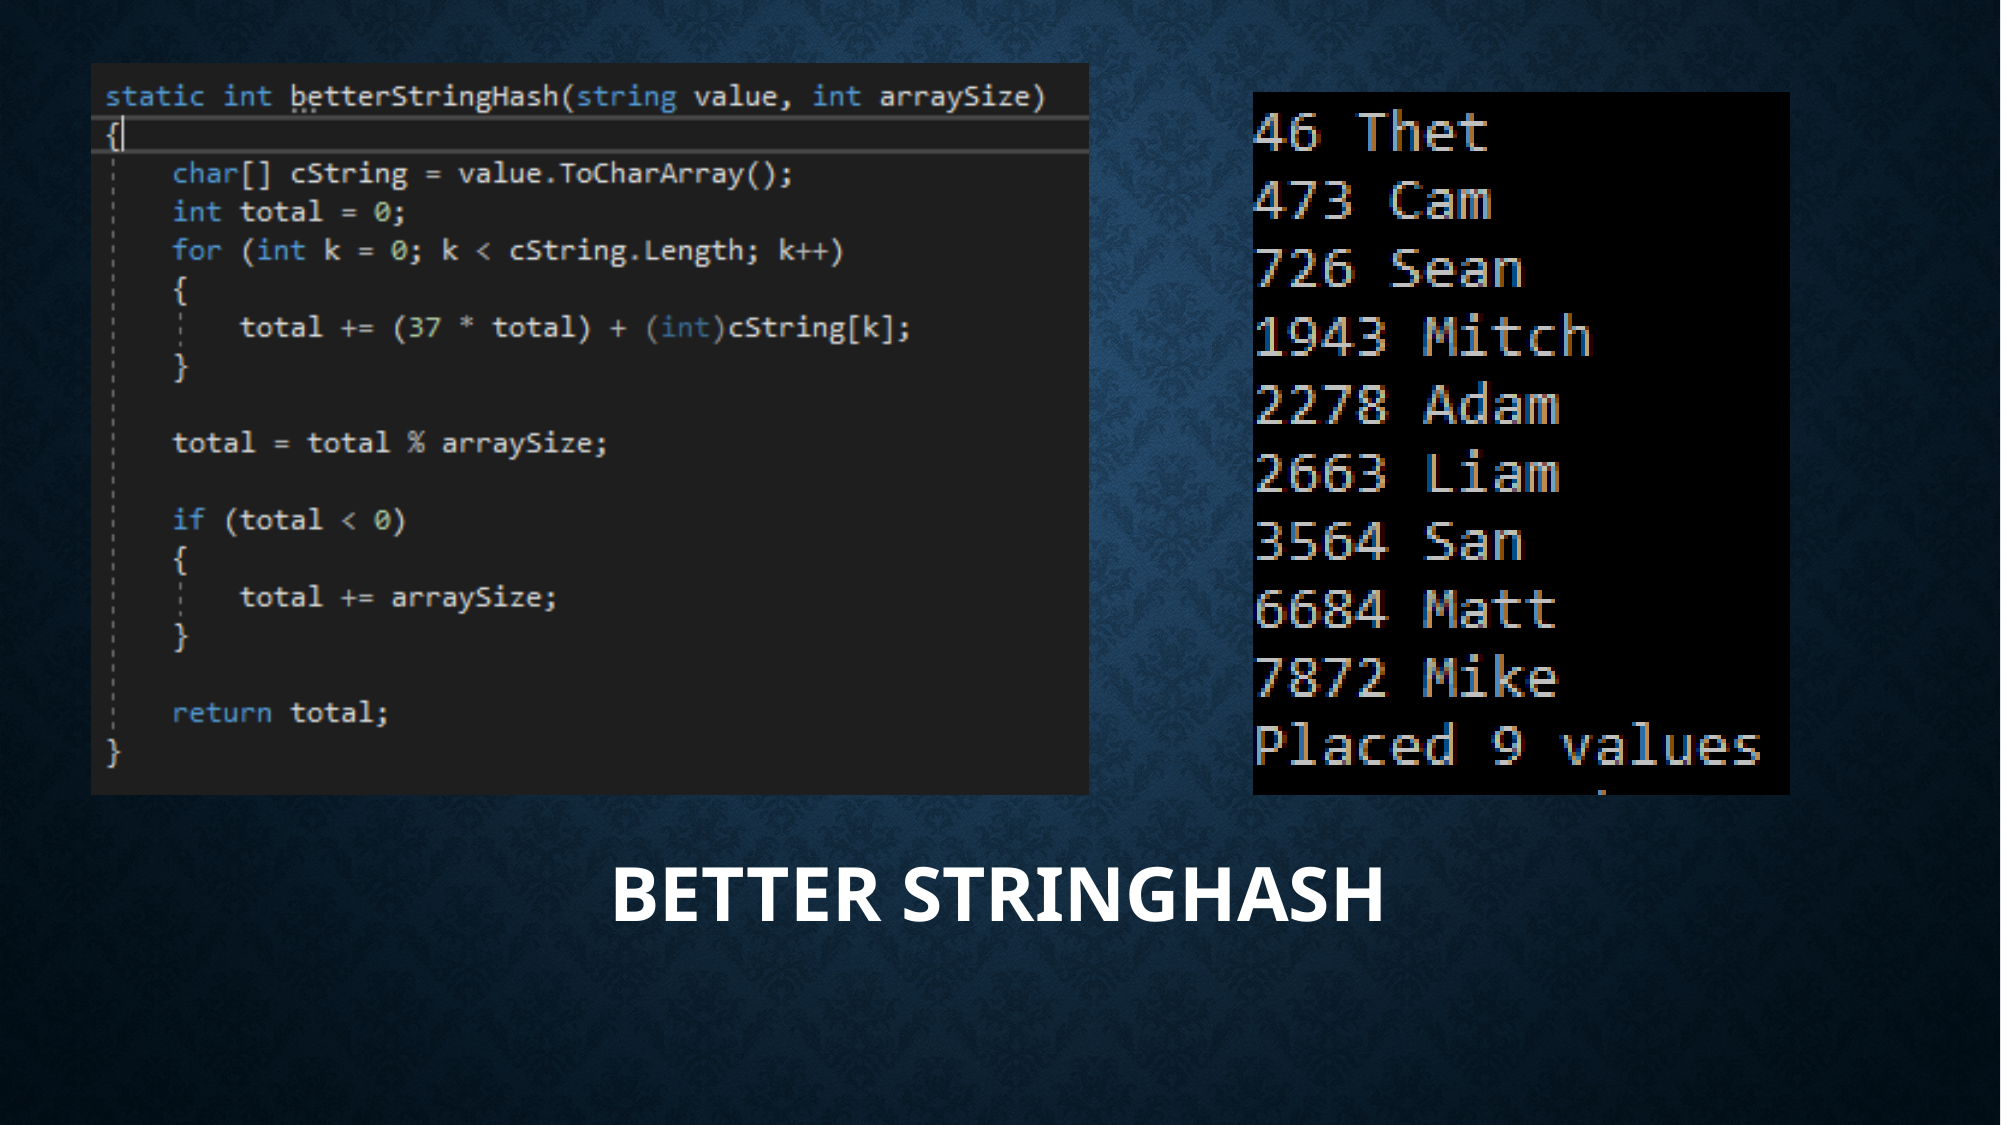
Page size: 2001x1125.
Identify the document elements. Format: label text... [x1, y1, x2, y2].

picture [90, 62, 1090, 795]
picture [1253, 92, 1790, 795]
title Better stringhash [149, 790, 1849, 945]
